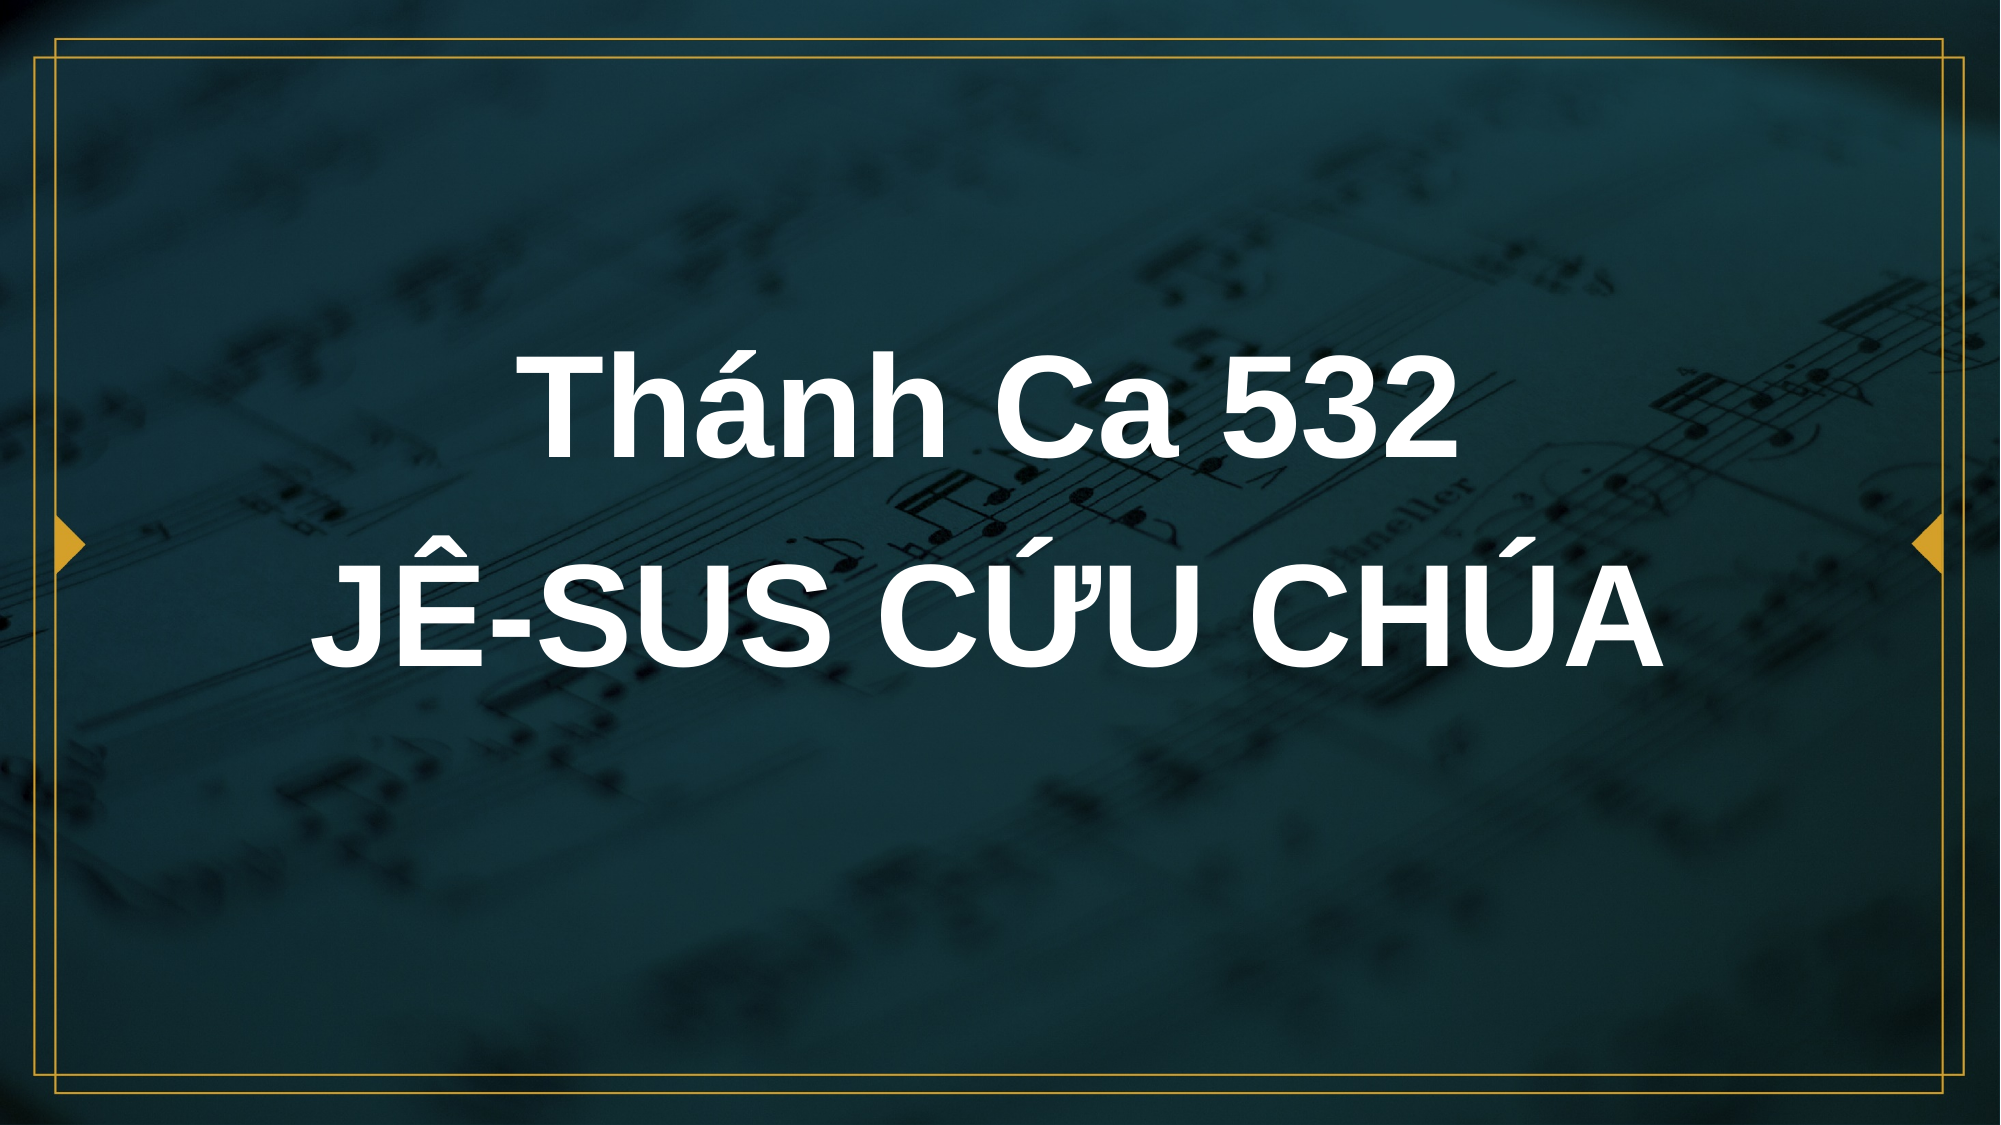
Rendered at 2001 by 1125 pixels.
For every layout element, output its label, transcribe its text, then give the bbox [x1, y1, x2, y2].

title Thánh Ca 532 JÊ-SUS CỨU CHÚA [103, 151, 1875, 821]
picture [0, 0, 2000, 1125]
